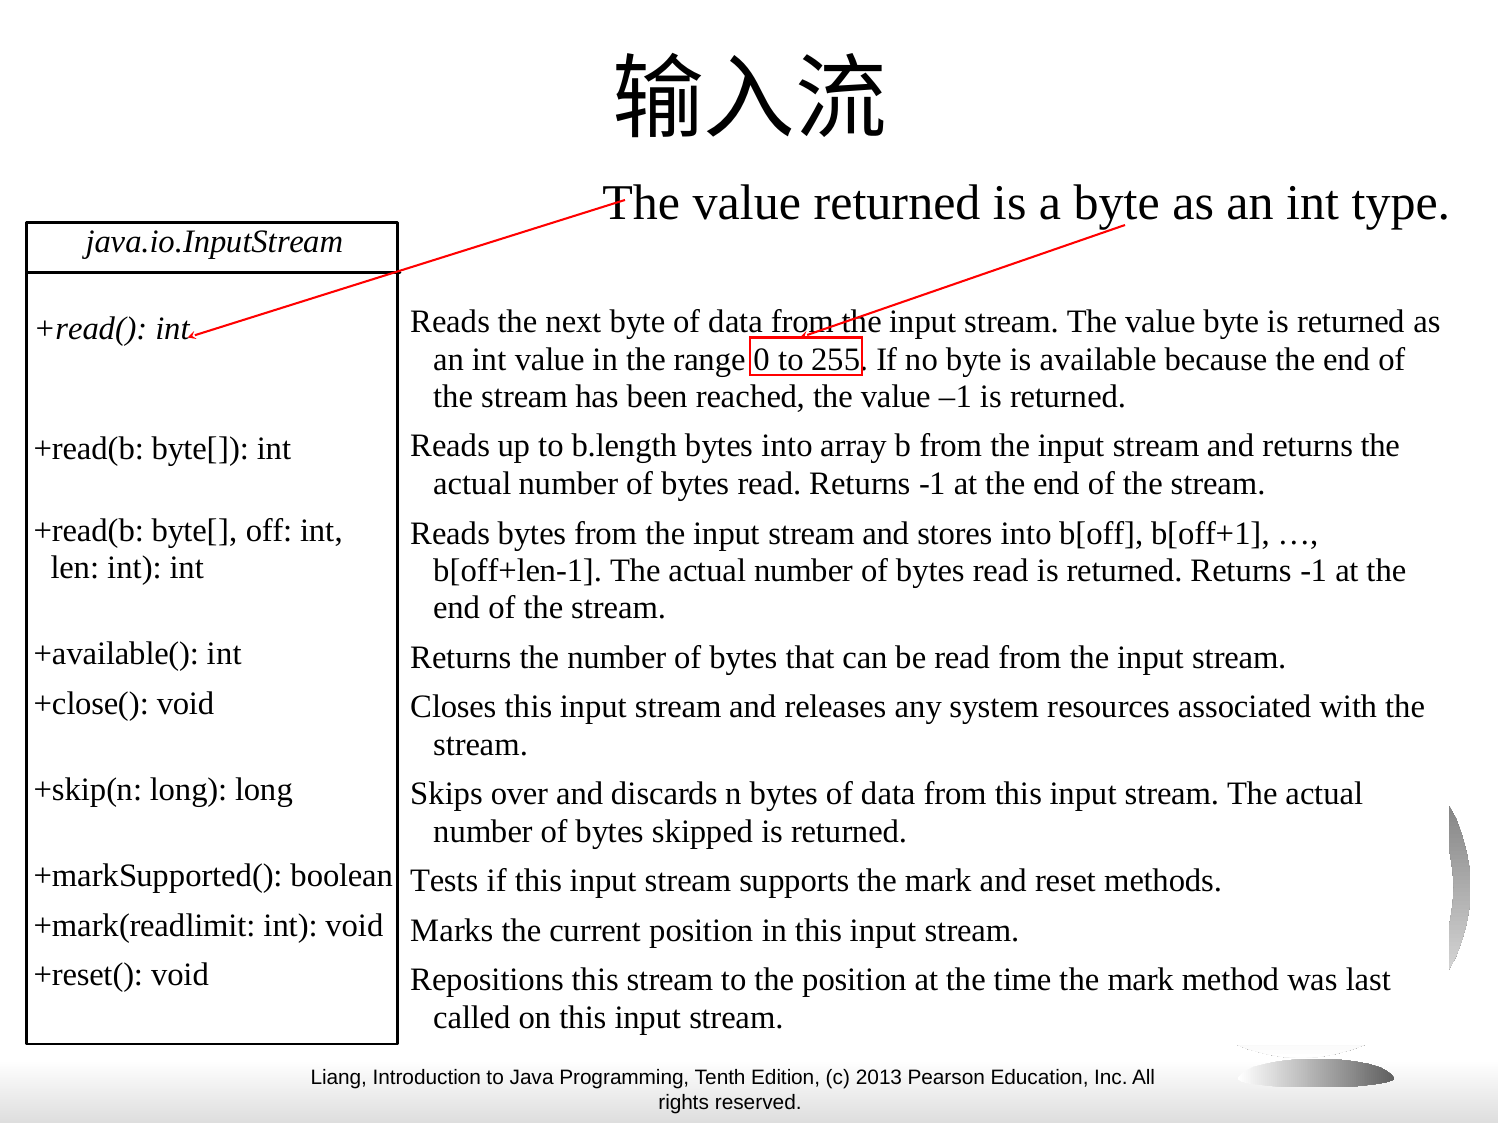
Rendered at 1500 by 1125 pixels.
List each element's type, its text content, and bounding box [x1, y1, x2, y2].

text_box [0, 187, 1463, 1055]
slide_number [1074, 1055, 1388, 1125]
title 输入流 [112, 37, 1388, 151]
list The value returned is a byte as an int type. [587, 162, 1476, 238]
